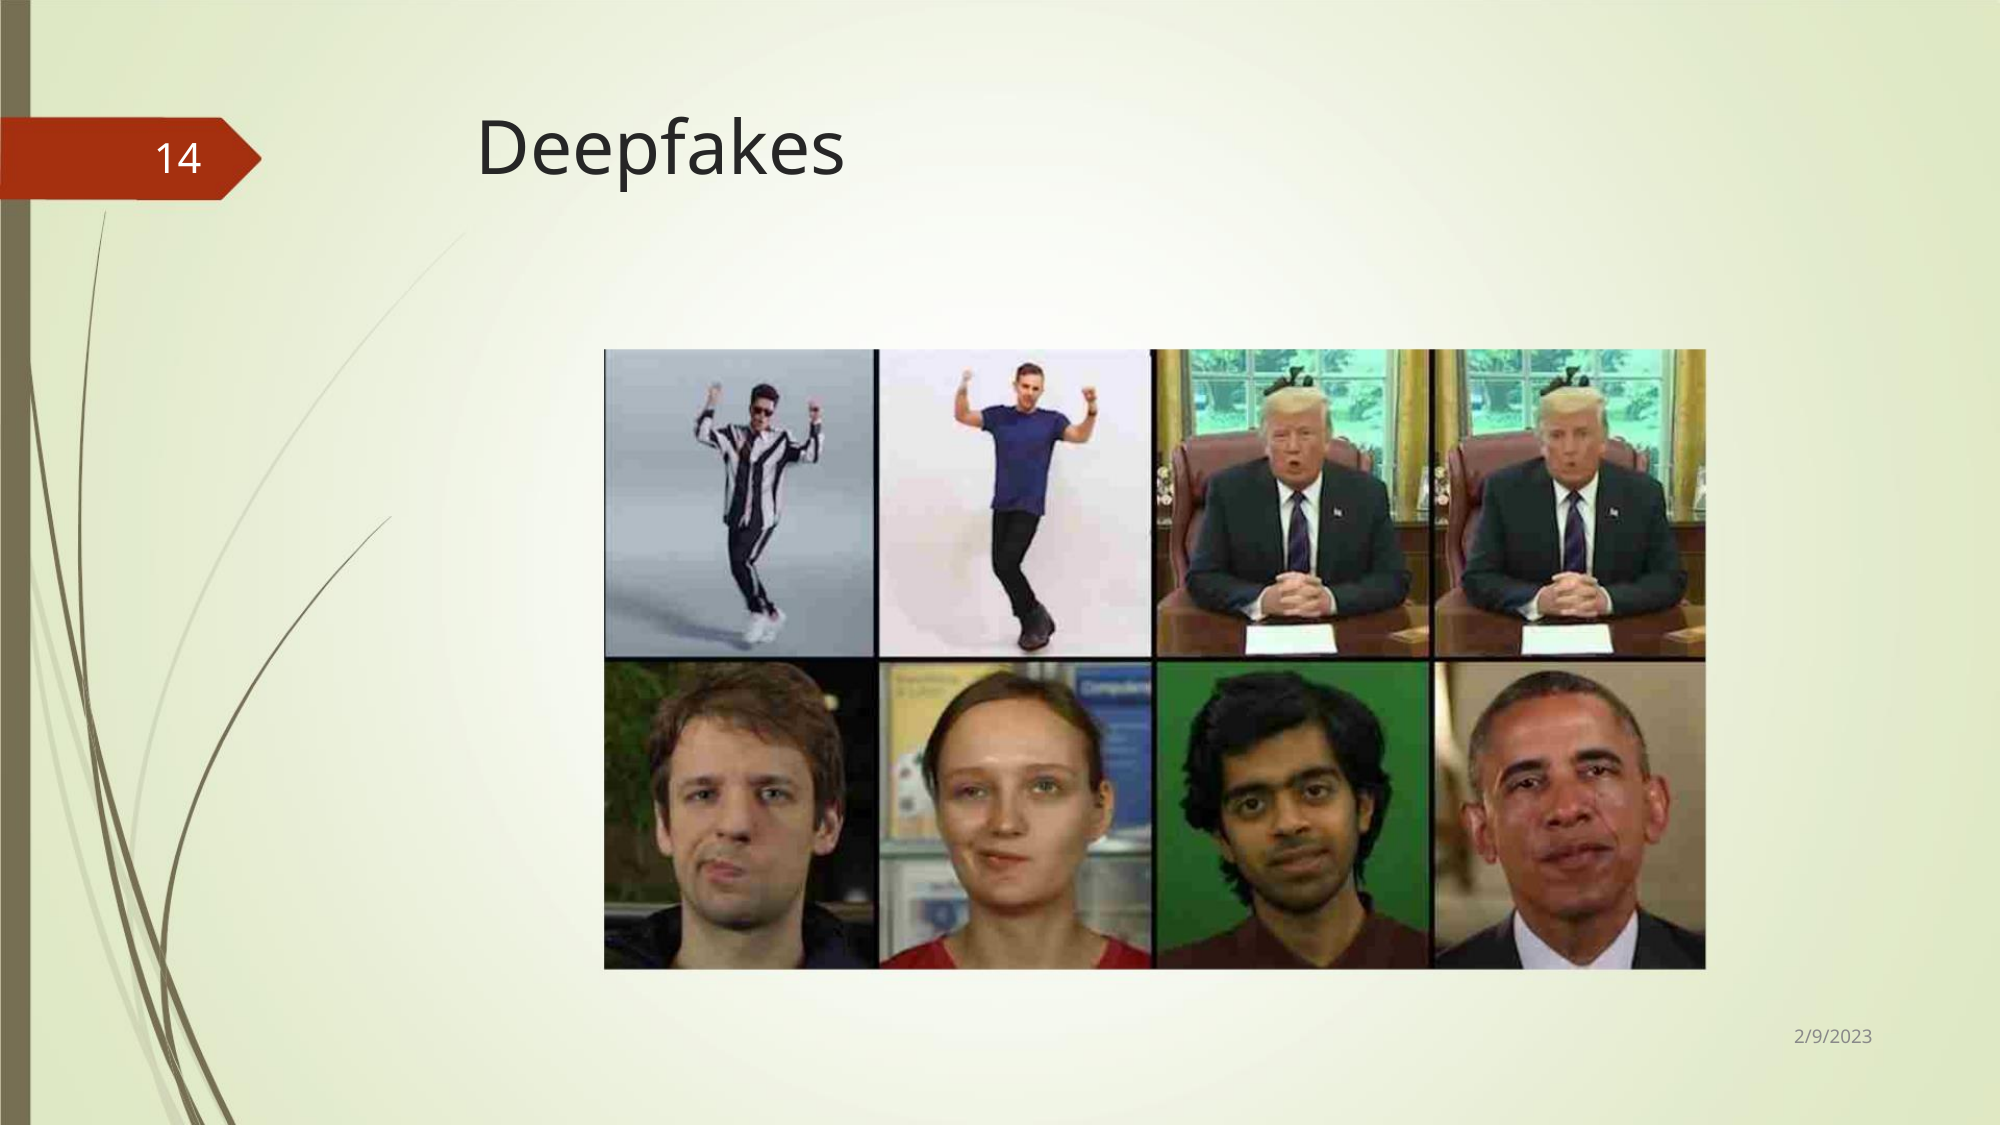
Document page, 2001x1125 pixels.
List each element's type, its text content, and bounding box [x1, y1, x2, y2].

text_box 2/9/2023 [1794, 1024, 1898, 1048]
text_box Deepfakes [475, 97, 896, 190]
text_box [0, 0, 2000, 1125]
text_box 14 [153, 130, 225, 182]
